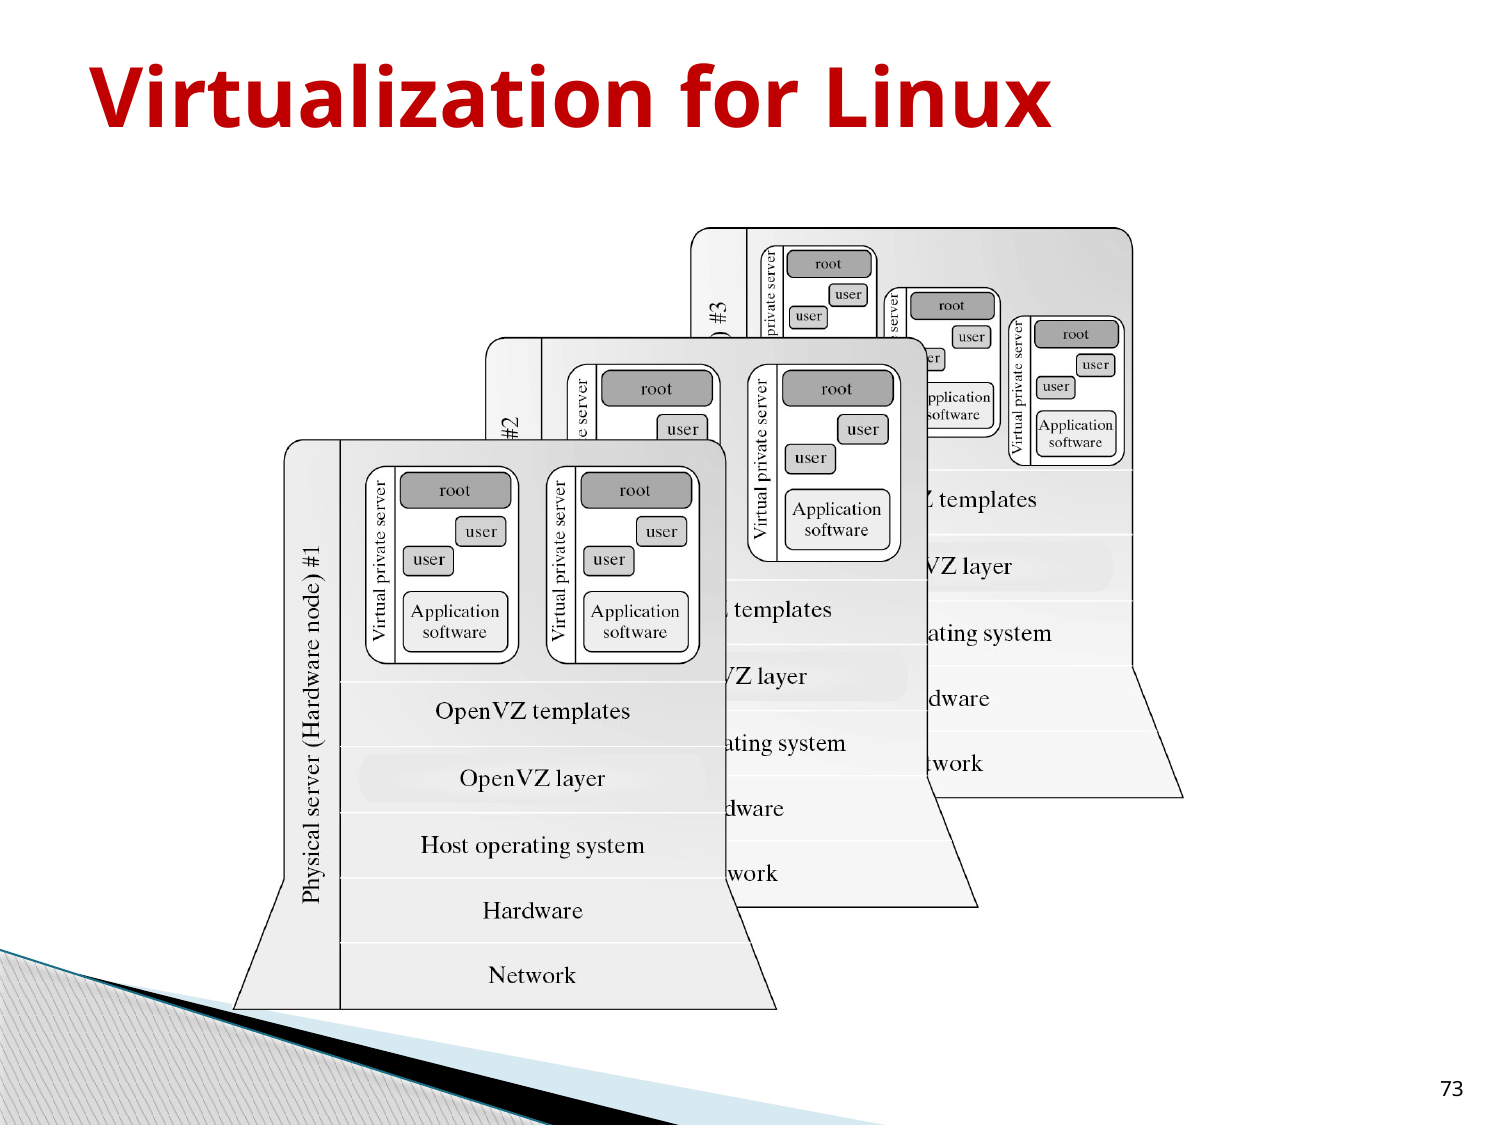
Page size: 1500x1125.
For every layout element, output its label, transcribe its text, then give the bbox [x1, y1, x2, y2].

title Virtualization for Linux [75, 0, 1425, 188]
picture [231, 227, 1185, 1010]
slide_number 73 [1418, 1051, 1479, 1112]
